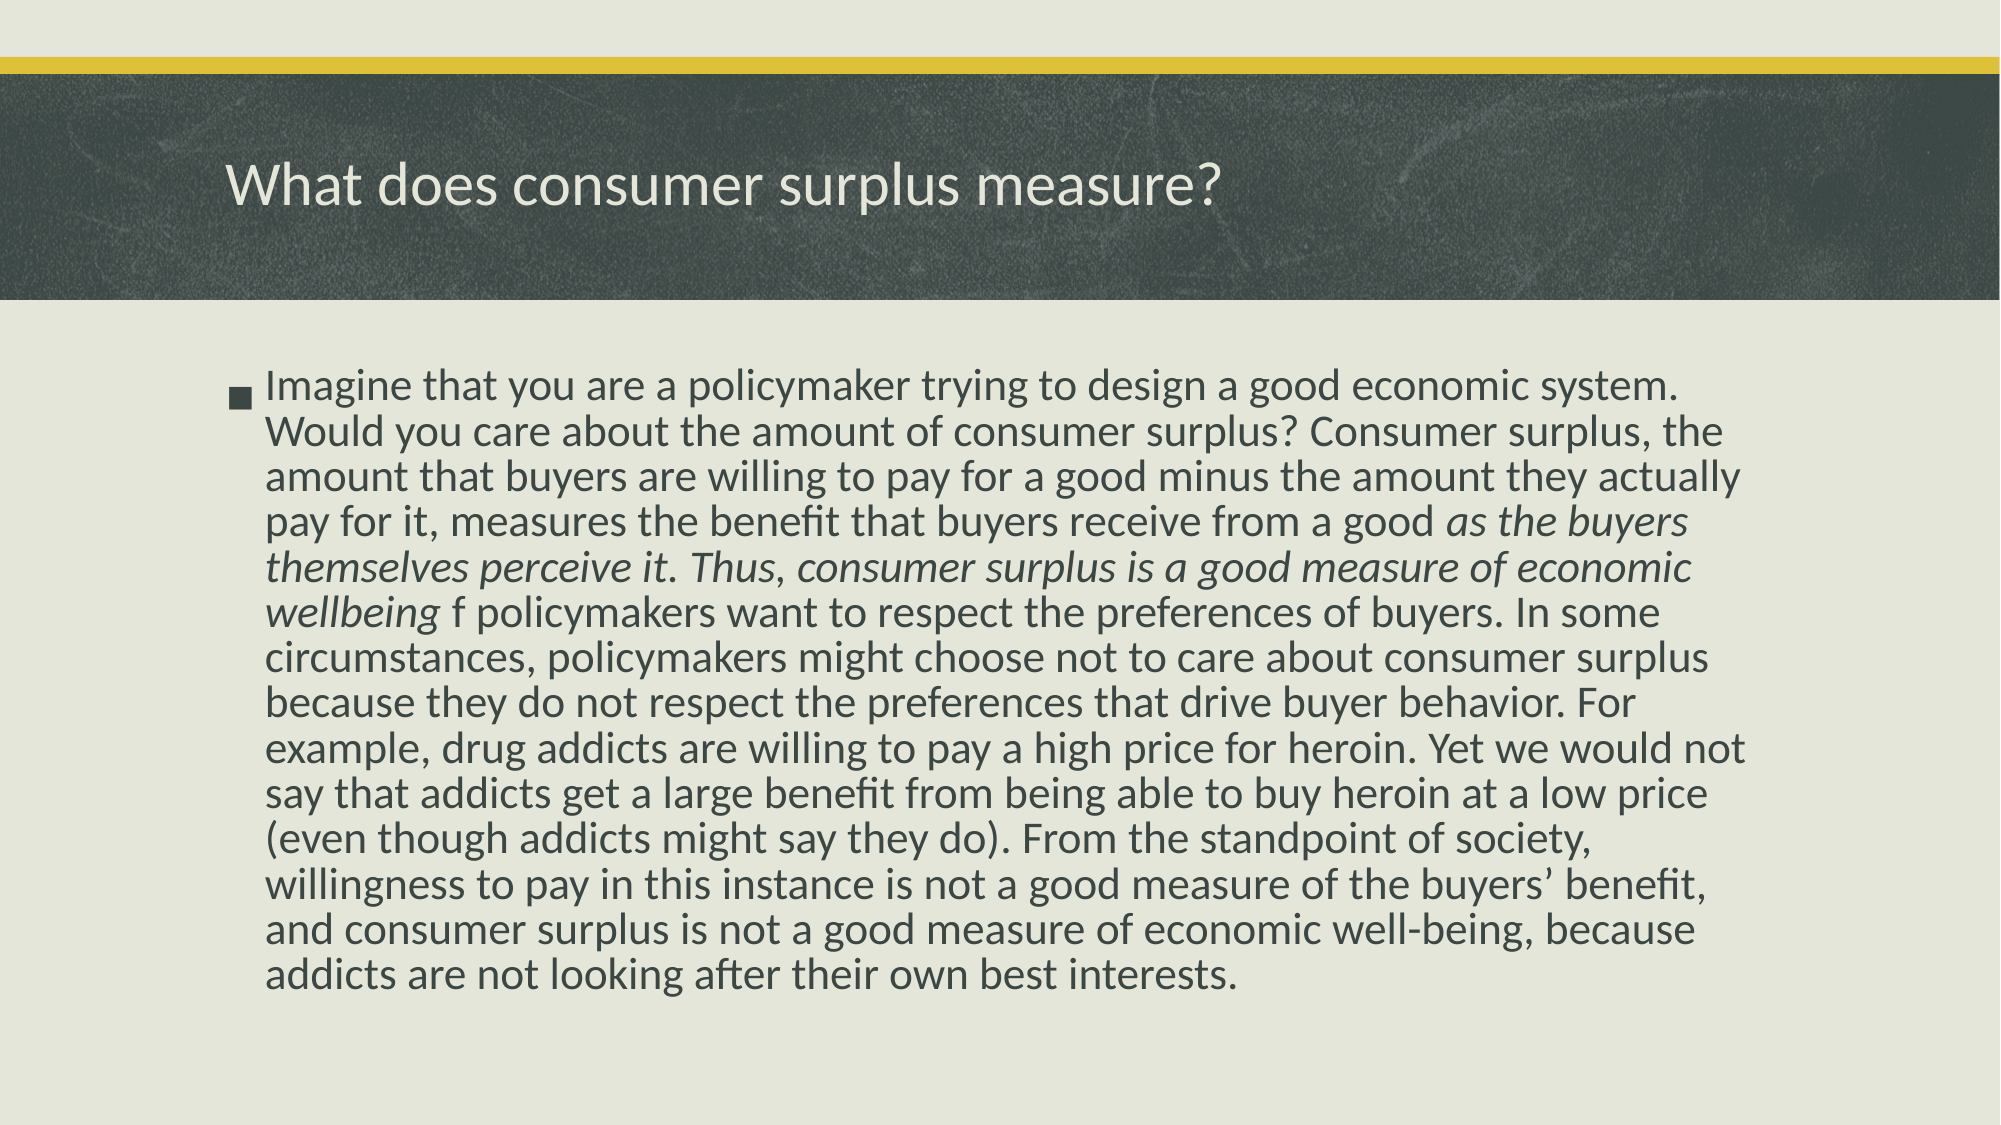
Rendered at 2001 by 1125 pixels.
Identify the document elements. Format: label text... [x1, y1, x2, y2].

list Imagine that you are a policymaker trying to design a good economic system. Would you care about the amount of consumer surplus? Consumer surplus, the amount that buyers are willing to pay for a good minus the amount they actually pay for it, measures the benefit that buyers receive from a good as the buyers themselves perceive it. Thus, consumer surplus is a good measure of economic wellbeing f policymakers want to respect the preferences of buyers. In some circumstances, policymakers might choose not to care about consumer surplus because they do not respect the preferences that drive buyer behavior. For example, drug addicts are willing to pay a high price for heroin. Yet we would not say that addicts get a large benefit from being able to buy heroin at a low price (even though addicts might say they do). From the standpoint of society, willingness to pay in this instance is not a good measure of the buyers’ benefit, and consumer surplus is not a good measure of economic well-being, because addicts are not looking after their own best interests. [210, 359, 1790, 1014]
title What does consumer surplus measure? [210, 76, 1790, 300]
picture [0, 74, 2000, 300]
